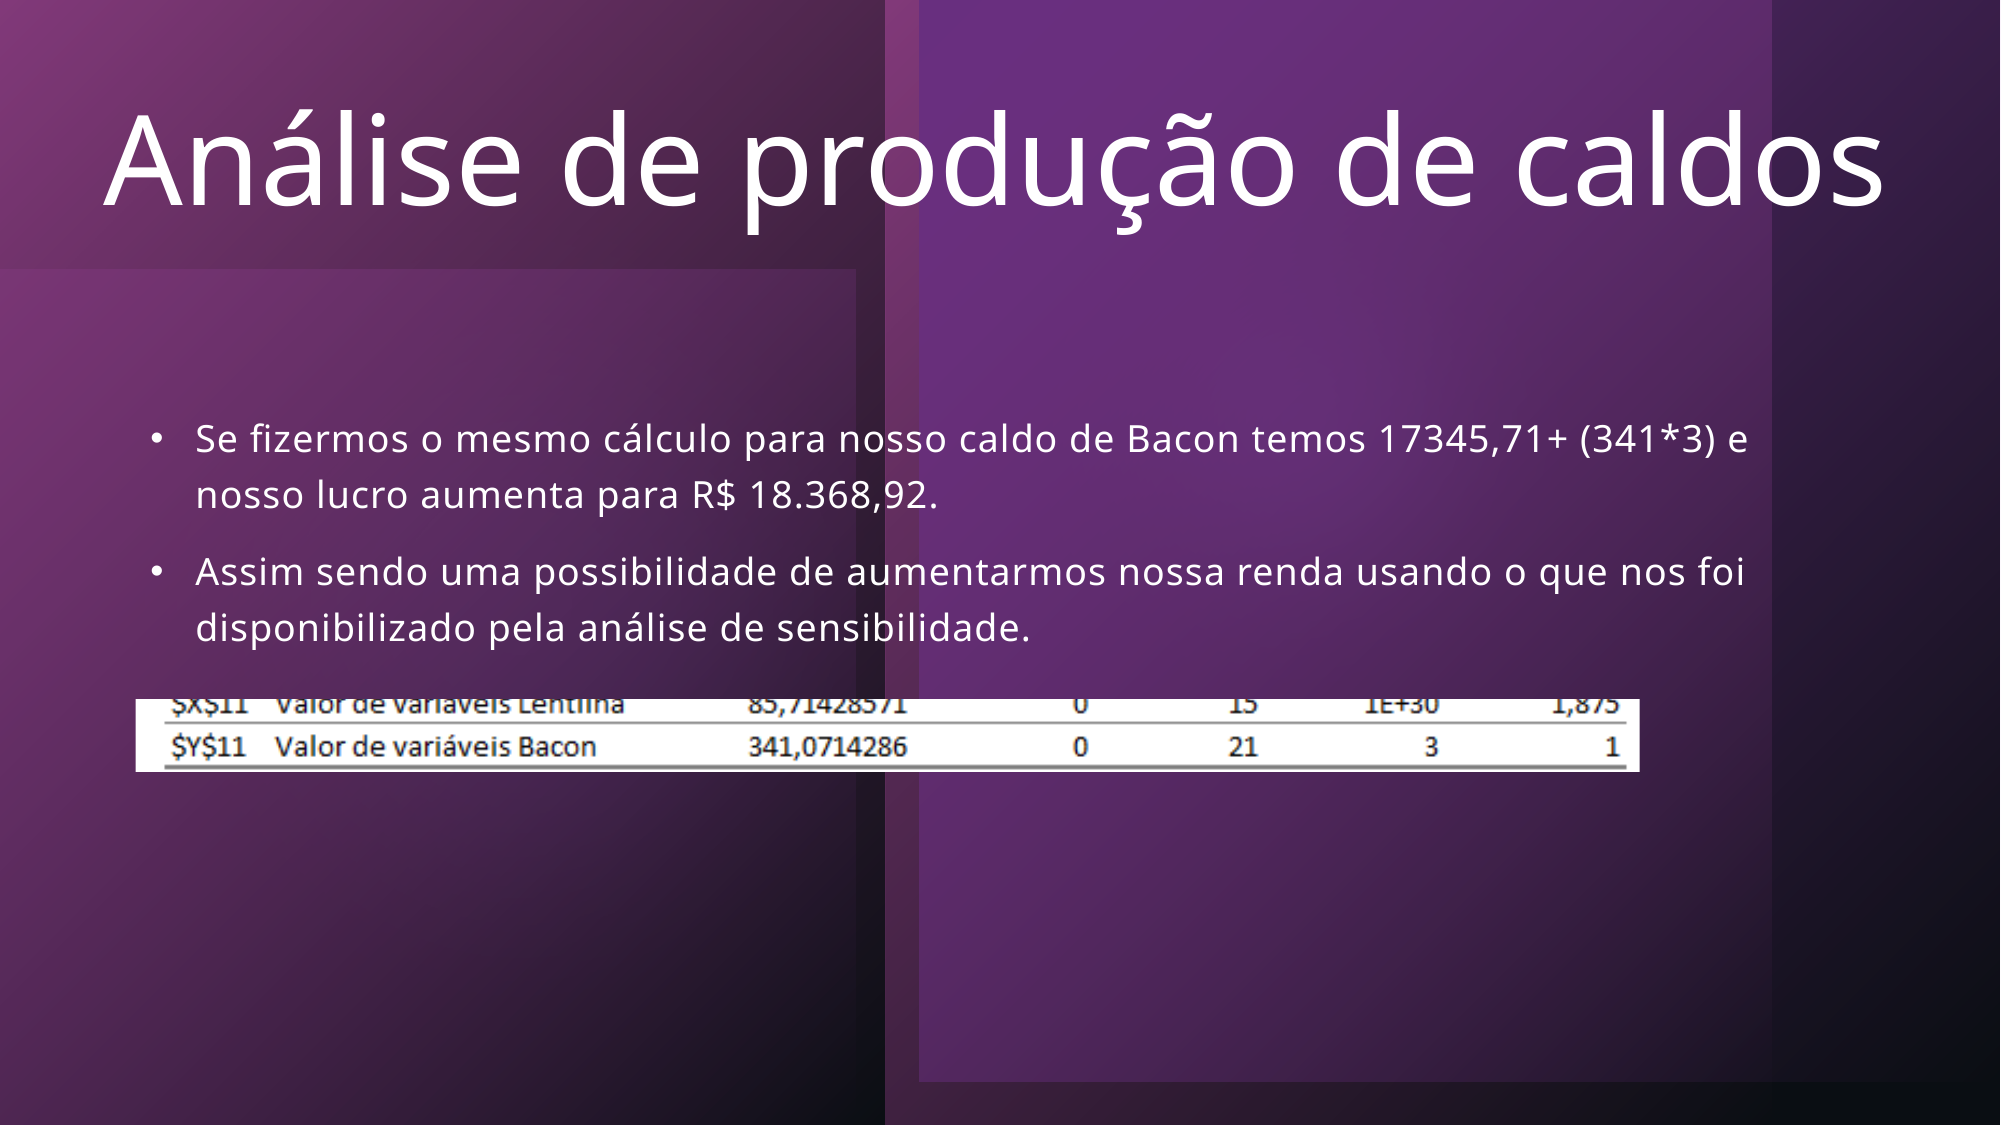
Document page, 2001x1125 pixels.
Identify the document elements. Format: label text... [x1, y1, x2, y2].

text_box Análise de produção de caldos [88, 90, 1910, 277]
picture [135, 699, 1640, 781]
text_box Se fizermos o mesmo cálculo para nosso caldo de Bacon temos 17345,71+ (341*3) e nosso lucro aumenta para R$ 18.368,92. Assim sendo uma possibilidade de aumentarmos nossa renda usando o que nos foi disponibilizado pela análise de sensibilidade. [135, 396, 1827, 734]
